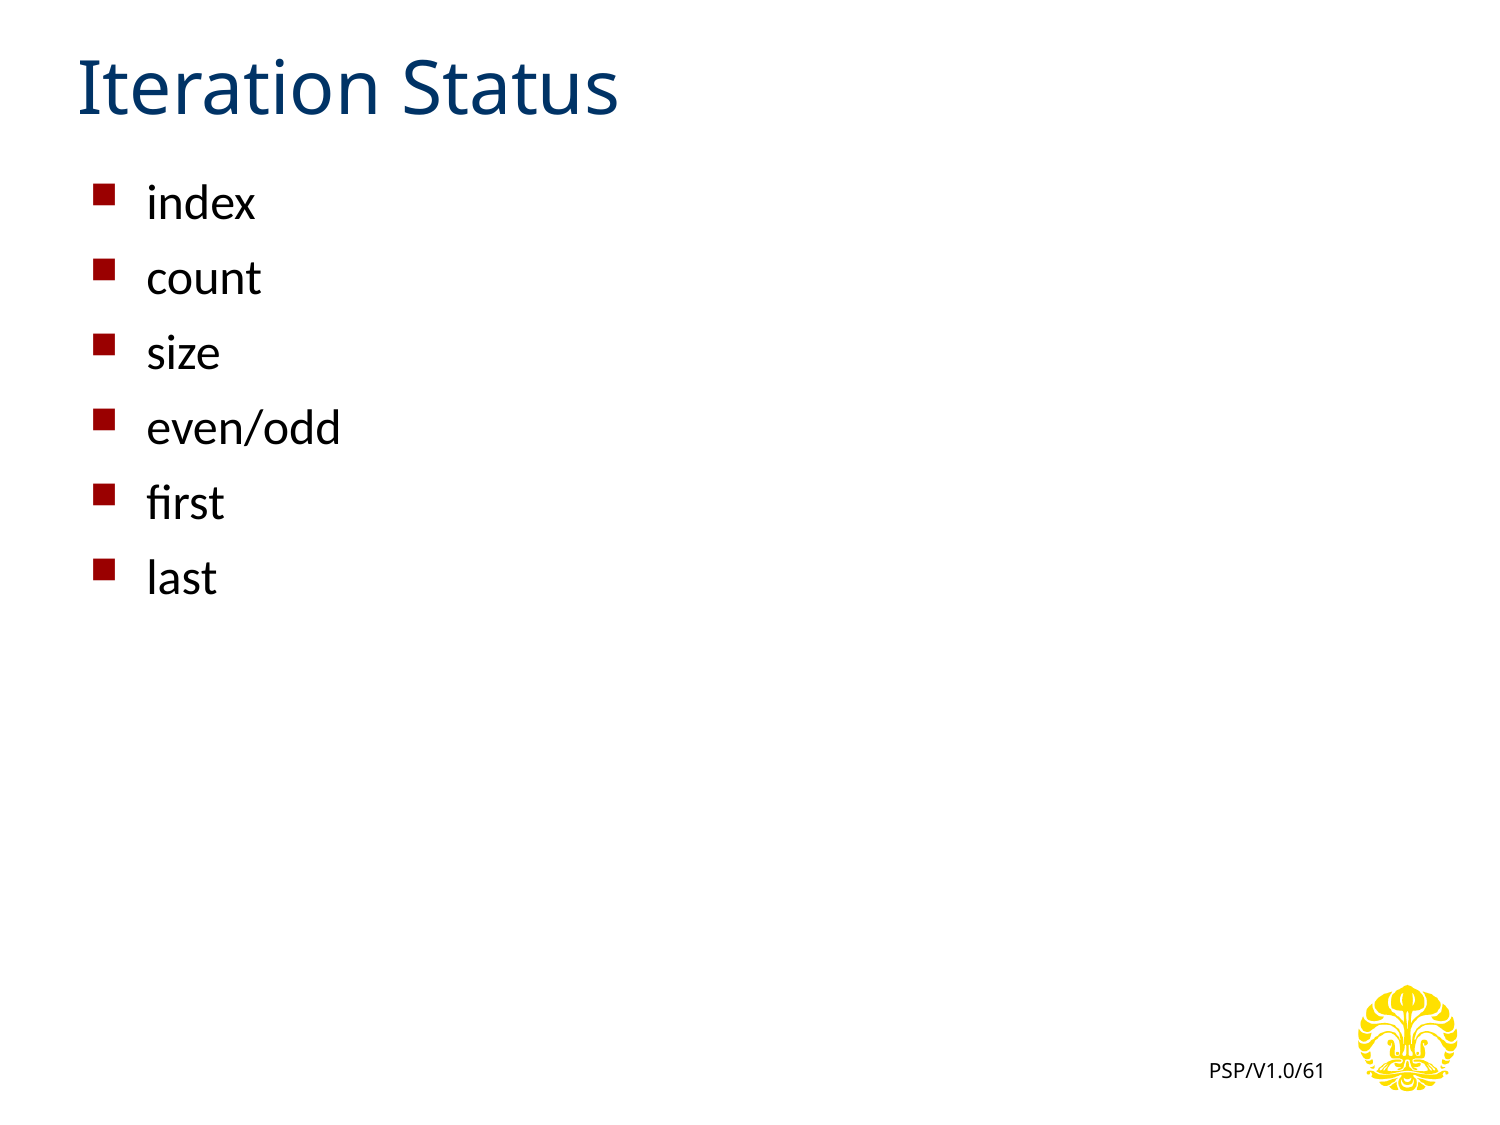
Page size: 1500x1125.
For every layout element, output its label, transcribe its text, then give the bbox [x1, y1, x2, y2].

title Iteration Status [62, 32, 1402, 138]
list index count size even/odd first last [75, 162, 1443, 1038]
